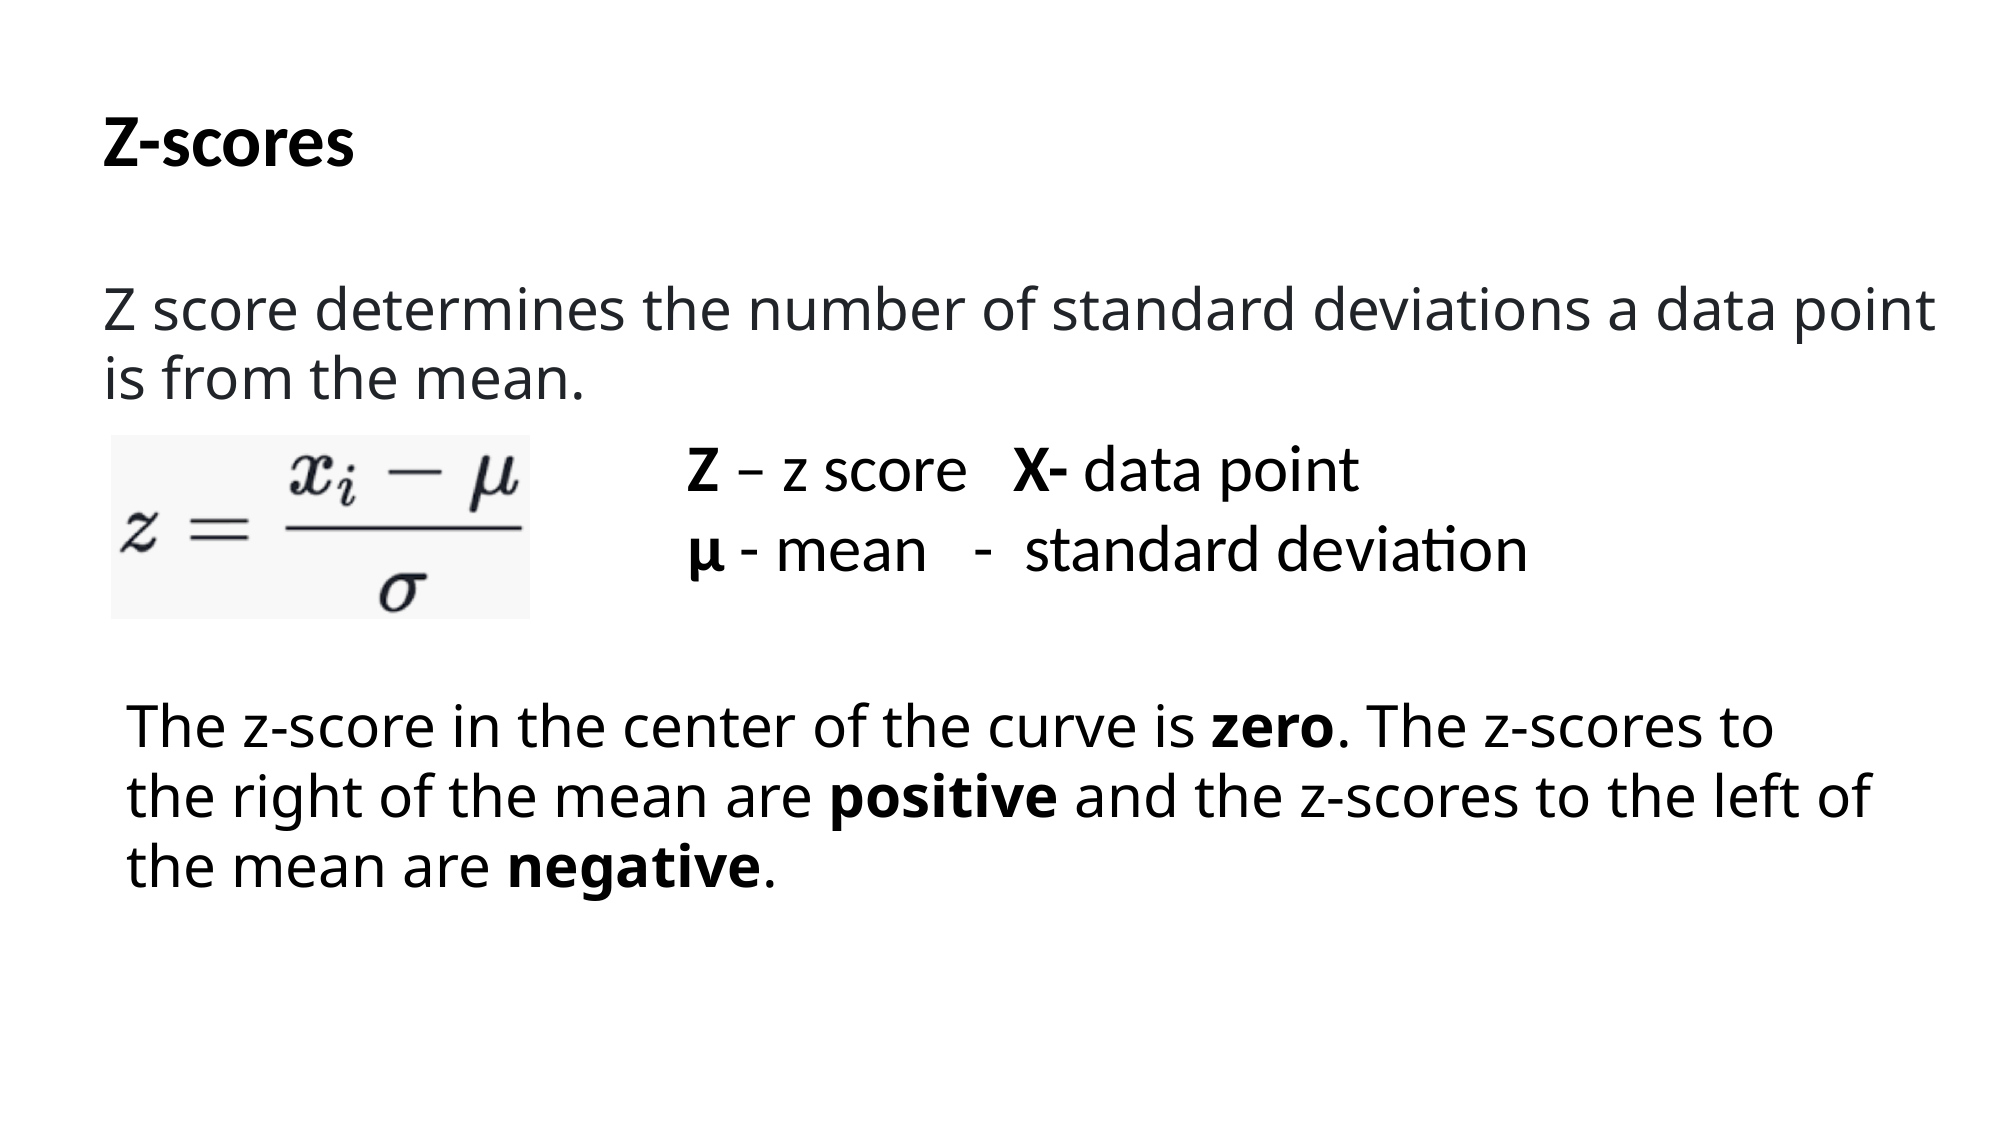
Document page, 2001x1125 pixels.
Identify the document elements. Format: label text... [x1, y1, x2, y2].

picture [111, 435, 530, 619]
text_box The z-score in the center of the curve is zero. The z-scores to the right of the mean are positive and the z-scores to the left of the mean are negative. [111, 682, 1929, 907]
text_box Z-scores Z score determines the number of standard deviations a data point is from the mean. [89, 84, 1955, 490]
